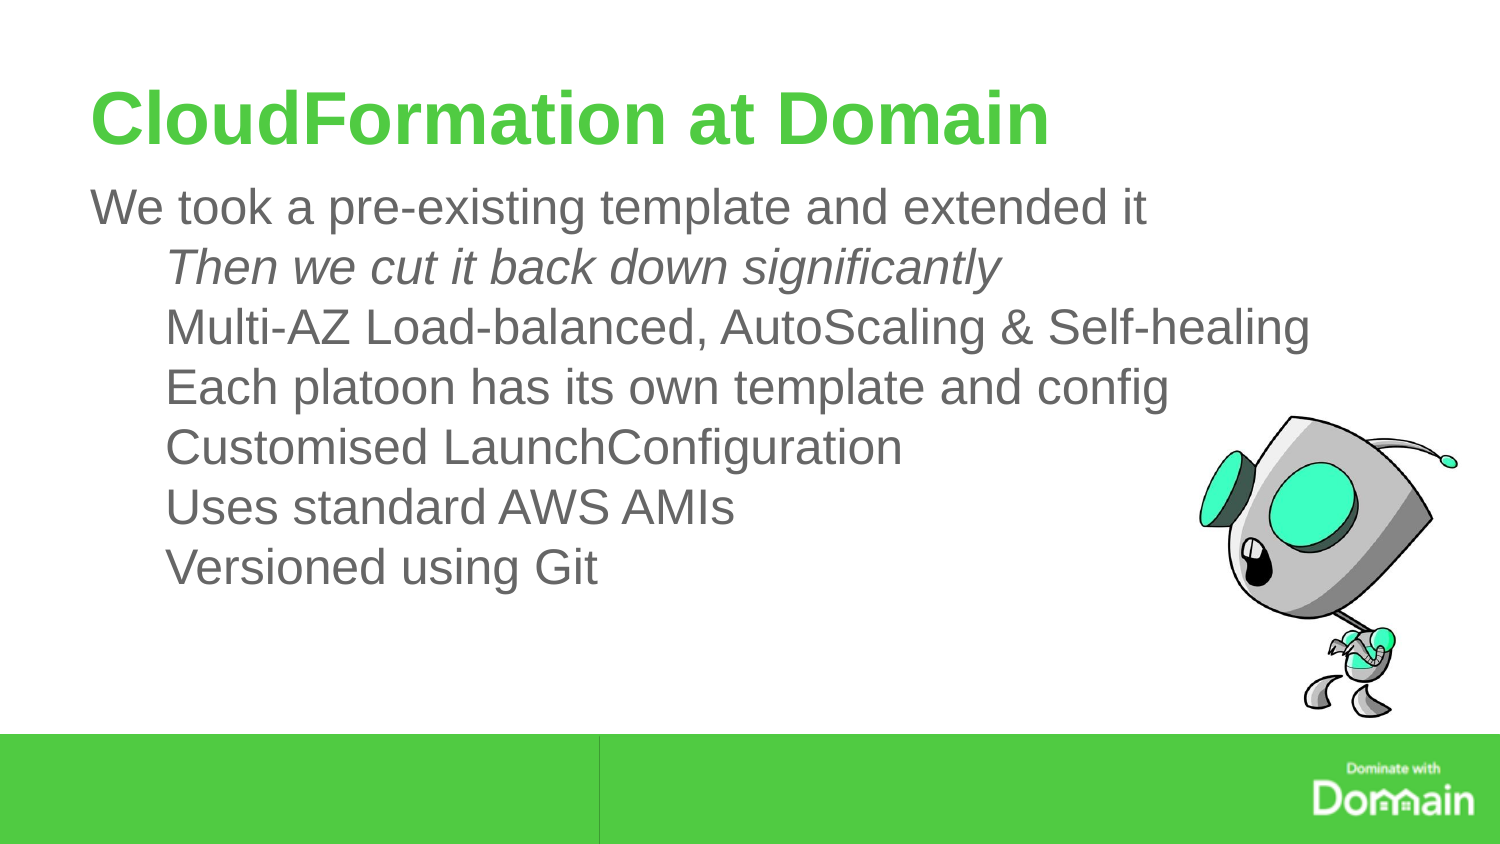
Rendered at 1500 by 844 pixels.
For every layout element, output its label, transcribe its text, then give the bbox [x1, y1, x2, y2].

list We took a pre-existing template and extended it Then we cut it back down significantly Multi-AZ Load-balanced, AutoScaling & Self-healing Each platoon has its own template and config Customised LaunchConfiguration Uses standard AWS AMIs Versioned using Git [75, 159, 1425, 771]
picture [1180, 403, 1468, 732]
title CloudFormation at Domain [75, 33, 1425, 159]
picture [598, 735, 1500, 844]
